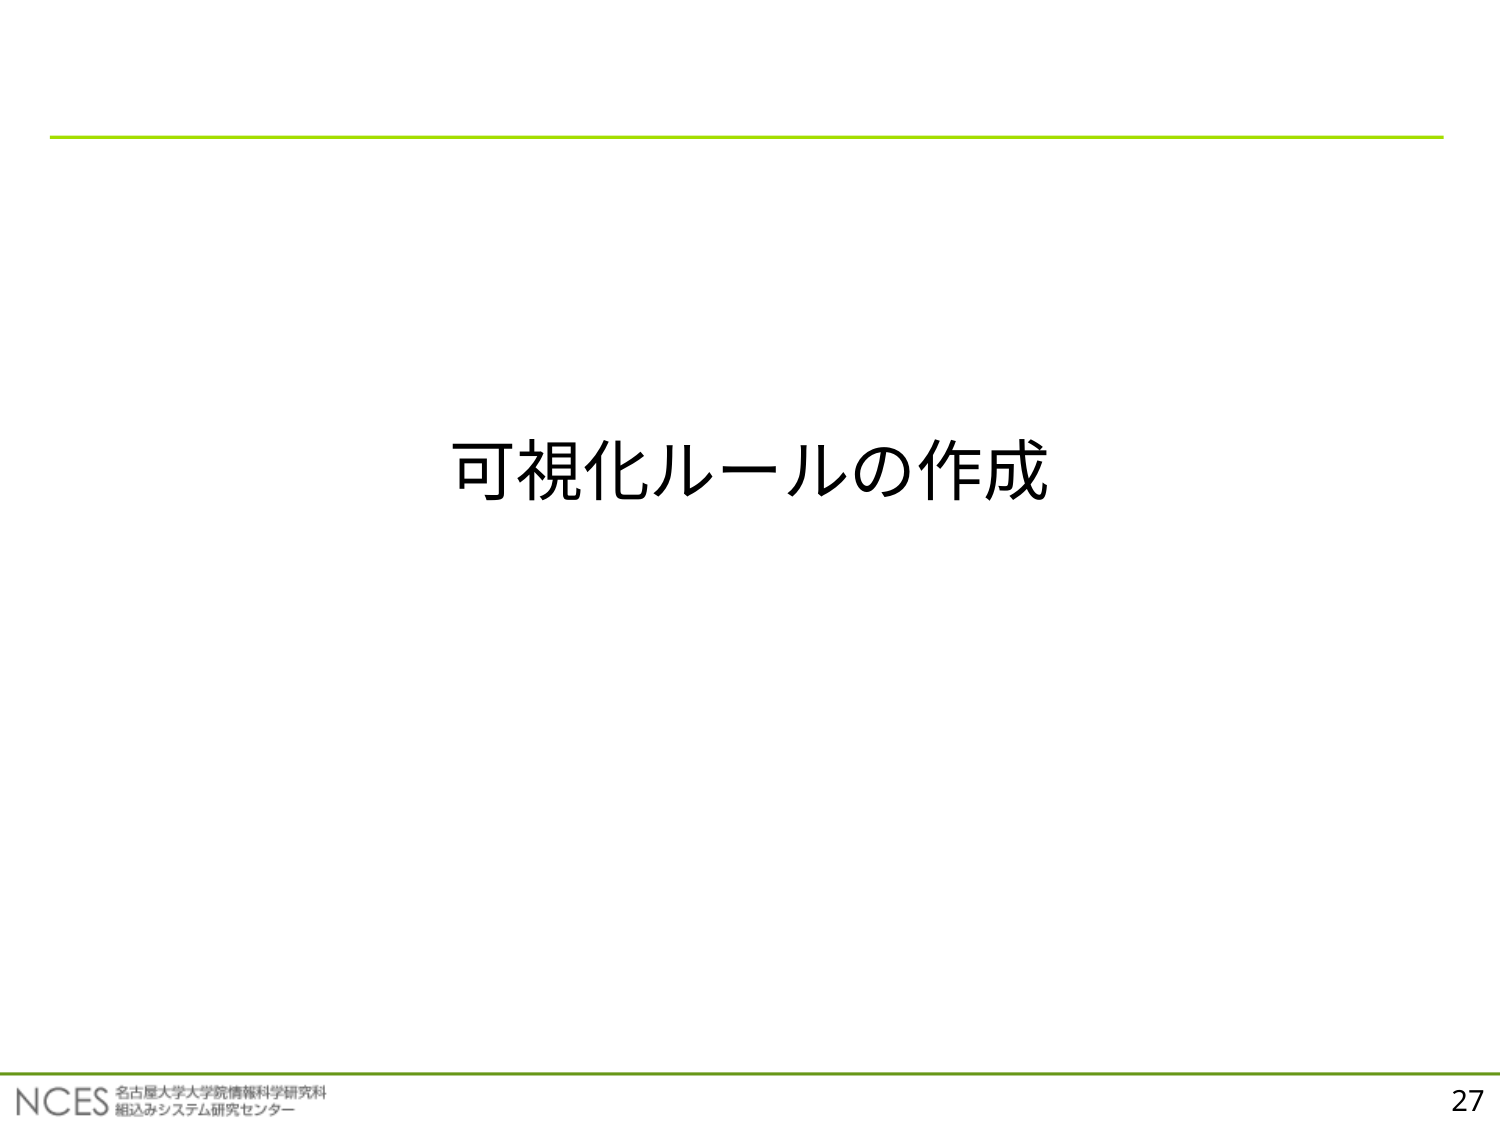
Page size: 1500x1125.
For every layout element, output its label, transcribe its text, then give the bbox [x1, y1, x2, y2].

picture [0, 1071, 1500, 1125]
slide_number 27 [1374, 1074, 1500, 1125]
title 可視化ルールの作成 [112, 375, 1388, 563]
